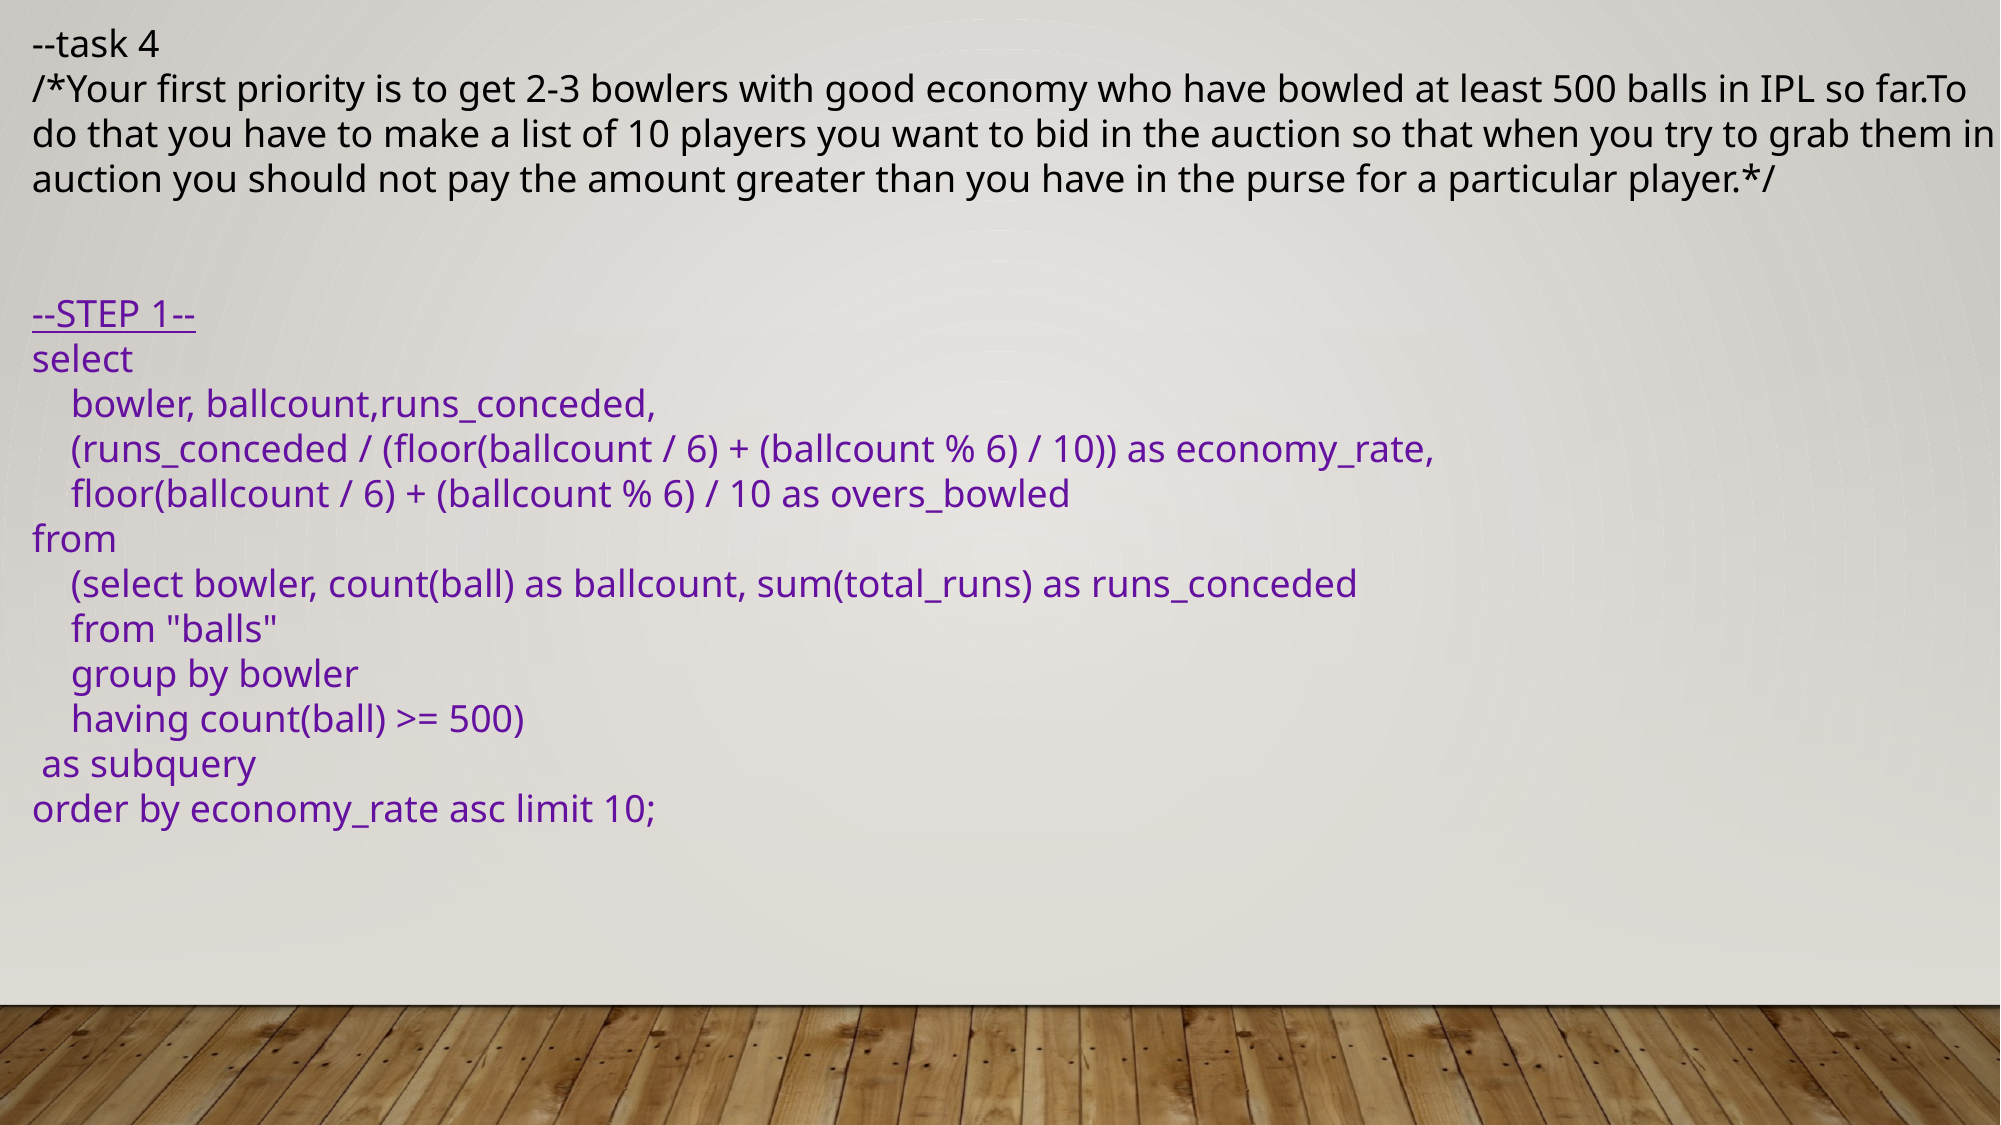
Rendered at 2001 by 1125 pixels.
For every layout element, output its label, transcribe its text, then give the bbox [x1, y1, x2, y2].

picture [0, 1005, 2000, 1125]
text_box --task 4 /*Your first priority is to get 2-3 bowlers with good economy who have bowled at least 500 balls in IPL so far.To do that you have to make a list of 10 players you want to bid in the auction so that when you try to grab them in auction you should not pay the amount greater than you have in the purse for a particular player.*/ --STEP 1-- select bowler, ballcount,runs_conceded, (runs_conceded / (floor(ballcount / 6) + (ballcount % 6) / 10)) as economy_rate, floor(ballcount / 6) + (ballcount % 6) / 10 as overs_bowled from (select bowler, count(ball) as ballcount, sum(total_runs) as runs_conceded from "balls" group by bowler having count(ball) >= 500) as subquery order by economy_rate asc limit 10; [17, 12, 2000, 883]
